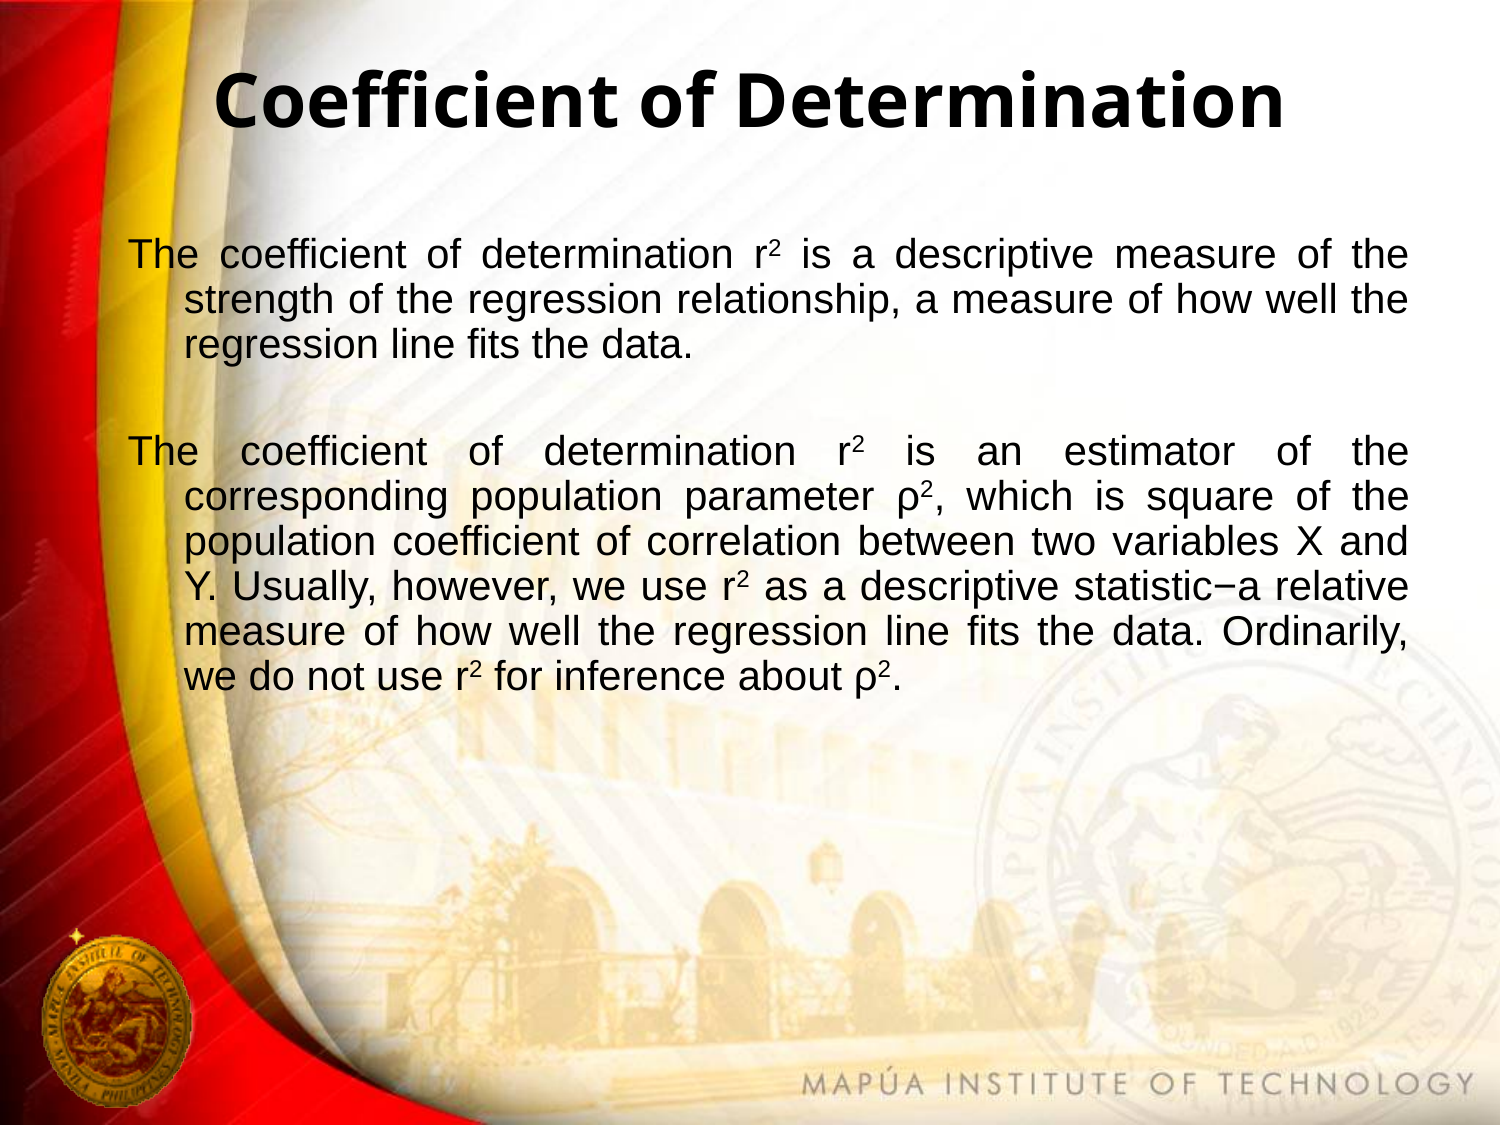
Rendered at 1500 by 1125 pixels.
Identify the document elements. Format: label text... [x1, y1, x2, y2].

title Coefficient of Determination [75, 45, 1425, 233]
picture [0, 0, 1500, 1125]
list The coefficient of determination r2 is a descriptive measure of the strength of the regression relationship, a measure of how well the regression line fits the data. The coefficient of determination r2 is an estimator of the corresponding population parameter ρ2, which is square of the population coefficient of correlation between two variables X and Y. Usually, however, we use r2 as a descriptive statistic−a relative measure of how well the regression line fits the data. Ordinarily, we do not use r2 for inference about ρ2. [112, 224, 1425, 938]
